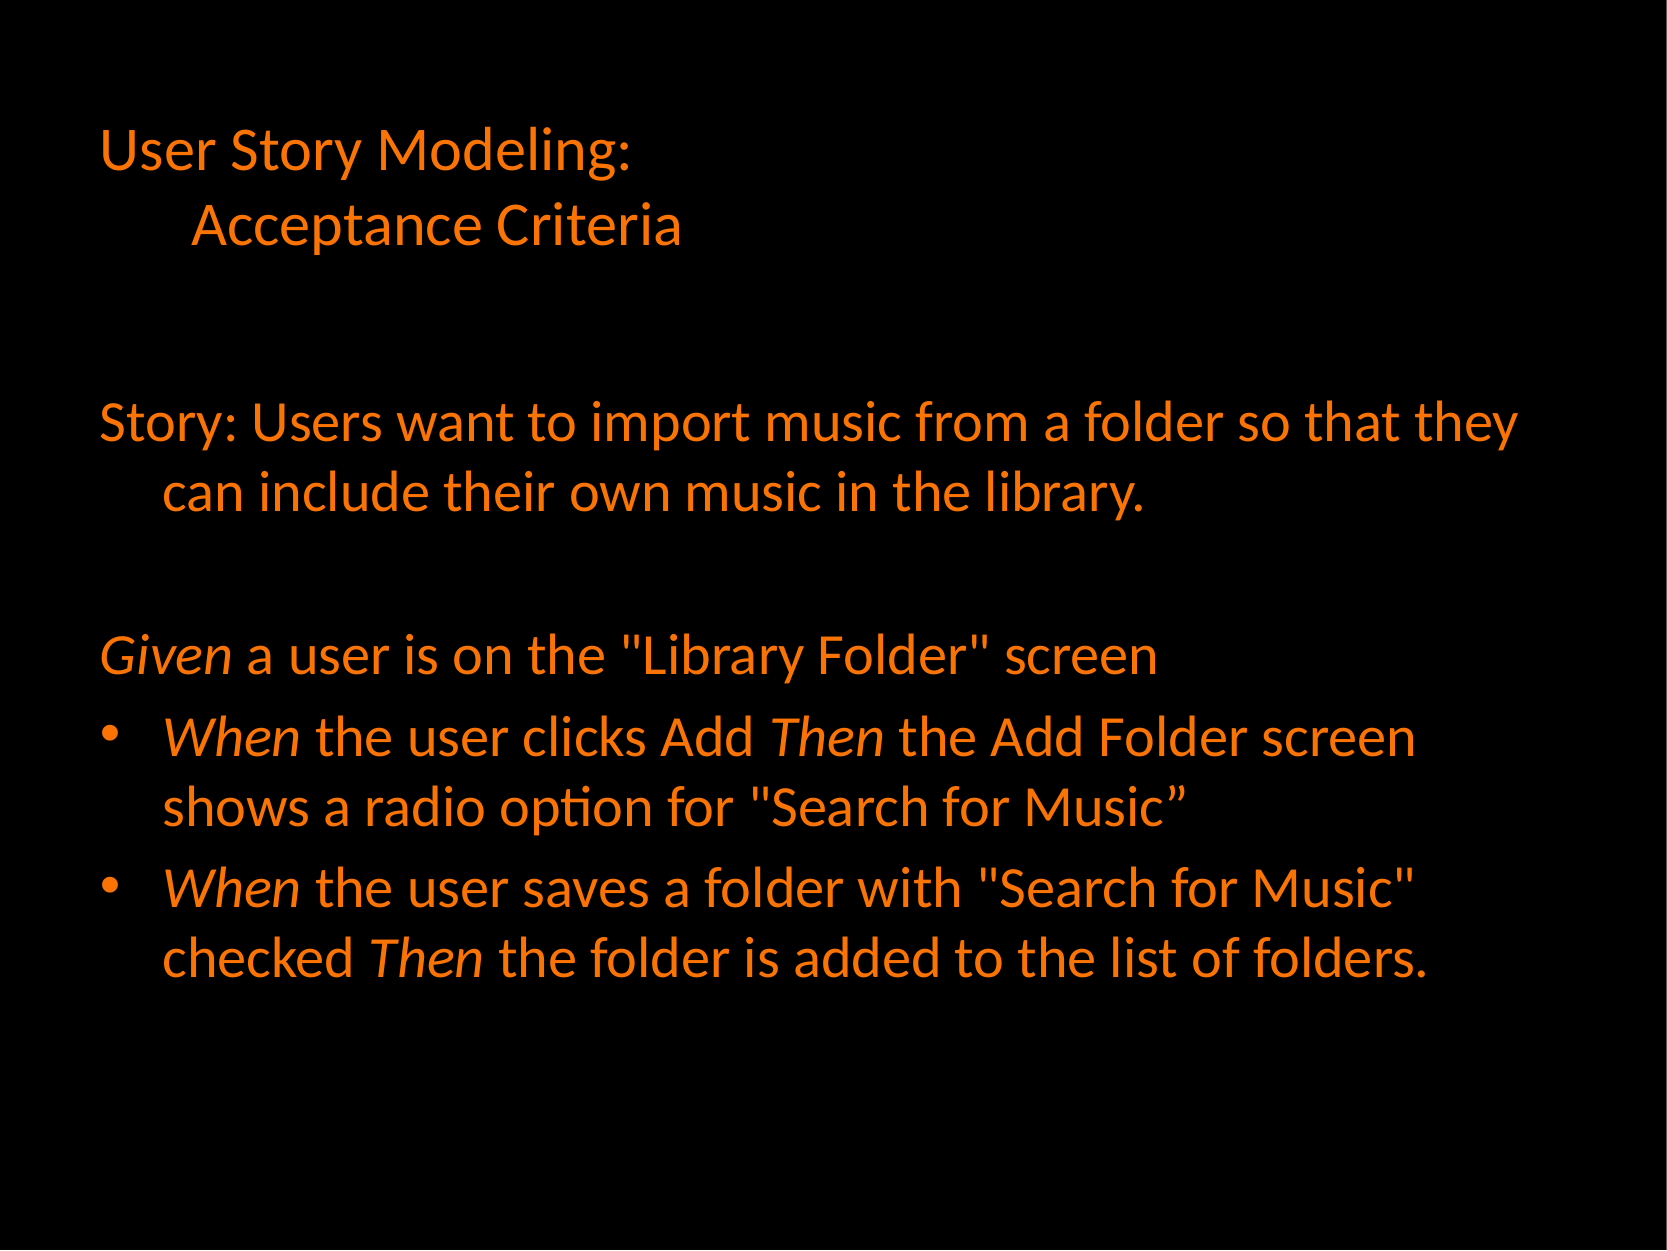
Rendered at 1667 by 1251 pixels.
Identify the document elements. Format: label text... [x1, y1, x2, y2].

list Story: Users want to import music from a folder so that they can include their own music in the library. Given a user is on the "Library Folder" screen When the user clicks Add Then the Add Folder screen shows a radio option for "Search for Music” When the user saves a folder with "Search for Music" checked Then the folder is added to the list of folders. [83, 375, 1584, 1117]
title User Story Modeling: Acceptance Criteria [83, 99, 1584, 267]
